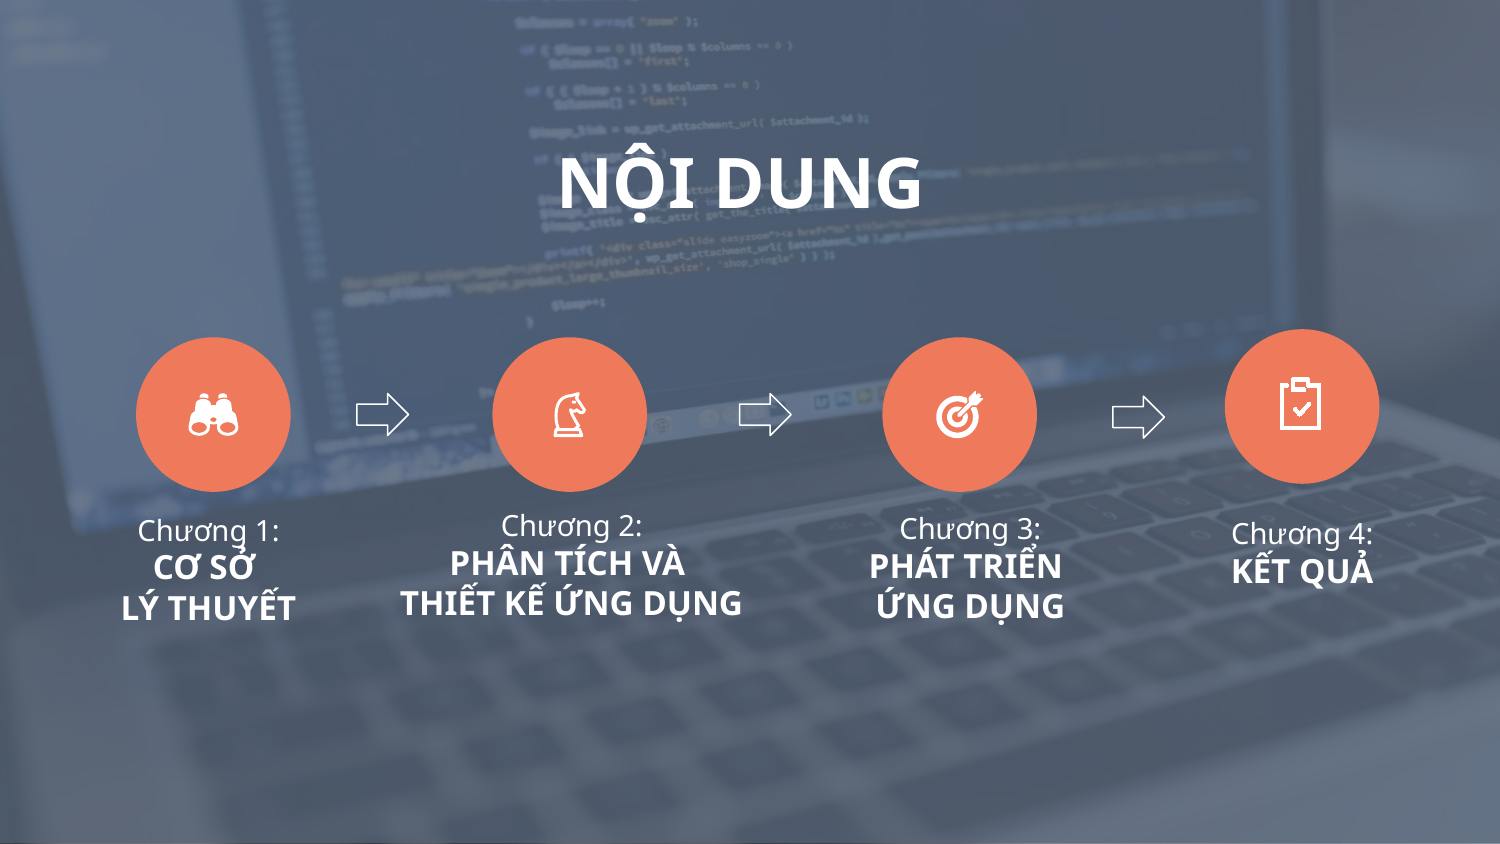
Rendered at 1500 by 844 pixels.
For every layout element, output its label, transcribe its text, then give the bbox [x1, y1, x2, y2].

text_box [882, 337, 1038, 492]
text_box [136, 337, 291, 492]
text_box [356, 393, 409, 436]
text_box Chương 3: PHÁT TRIỂN ỨNG DỤNG [700, 502, 1241, 633]
text_box [1280, 377, 1321, 430]
text_box NỘI DUNG [279, 123, 1203, 330]
text_box [1112, 396, 1165, 439]
text_box [492, 337, 648, 492]
text_box [1293, 402, 1311, 417]
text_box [553, 391, 587, 438]
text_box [188, 393, 239, 437]
text_box Chương 2: PHÂN TÍCH VÀ THIẾT KẾ ỨNG DỤNG [349, 500, 795, 630]
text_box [936, 390, 984, 439]
text_box Chương 1: CƠ SỞ LÝ THUYẾT [16, 504, 401, 634]
text_box [0, 0, 1500, 844]
text_box Chương 4: KẾT QUẢ [1216, 507, 1389, 598]
text_box [1224, 329, 1380, 484]
text_box [739, 393, 792, 436]
